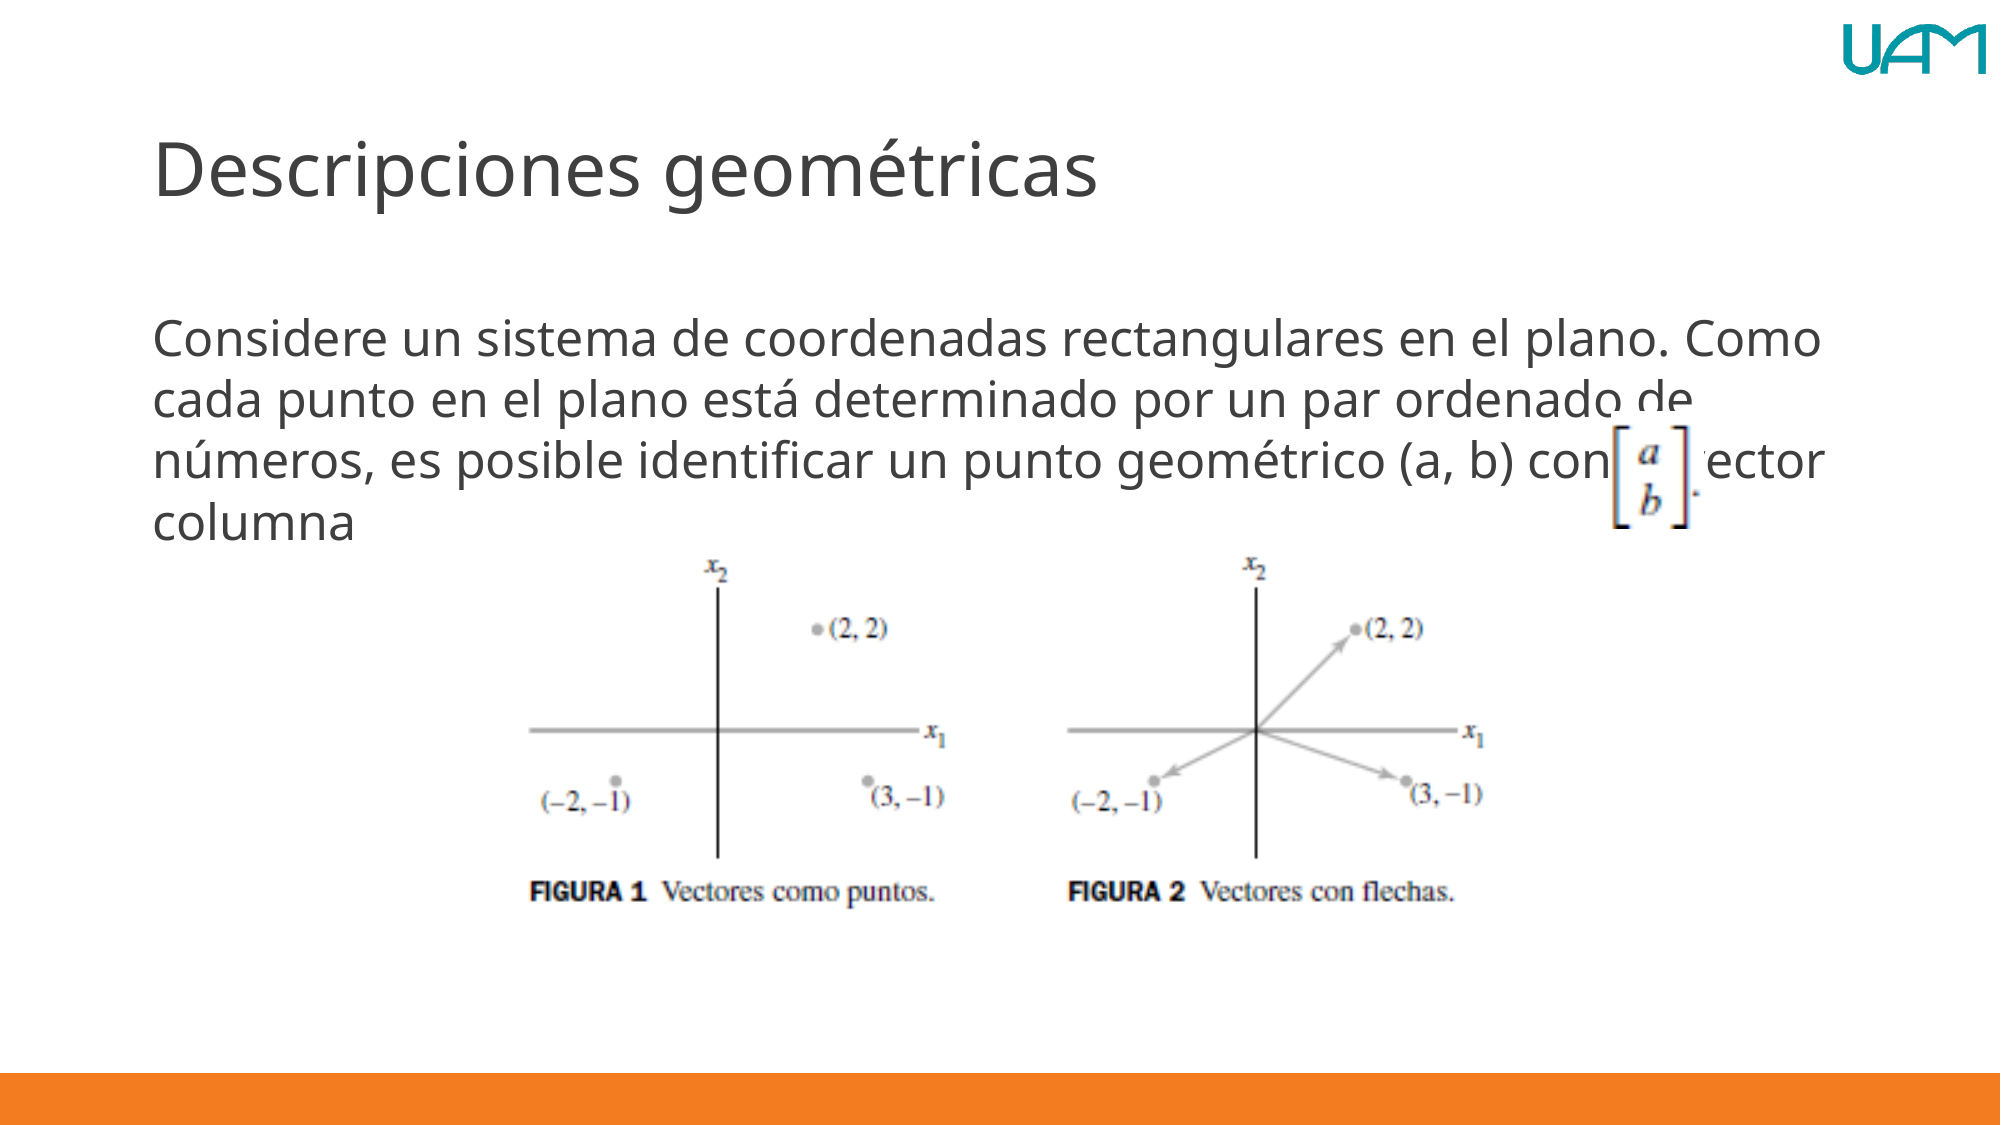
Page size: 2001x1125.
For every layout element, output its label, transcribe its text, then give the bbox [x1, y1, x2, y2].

picture [482, 528, 1516, 937]
title Descripciones geométricas [137, 59, 1863, 278]
picture [1611, 411, 1704, 529]
picture [1829, 1, 2000, 97]
list Considere un sistema de coordenadas rectangulares en el plano. Como cada punto en el plano está determinado por un par ordenado de números, es posible identificar un punto geométrico (a, b) con el vector columna [137, 299, 1863, 1014]
